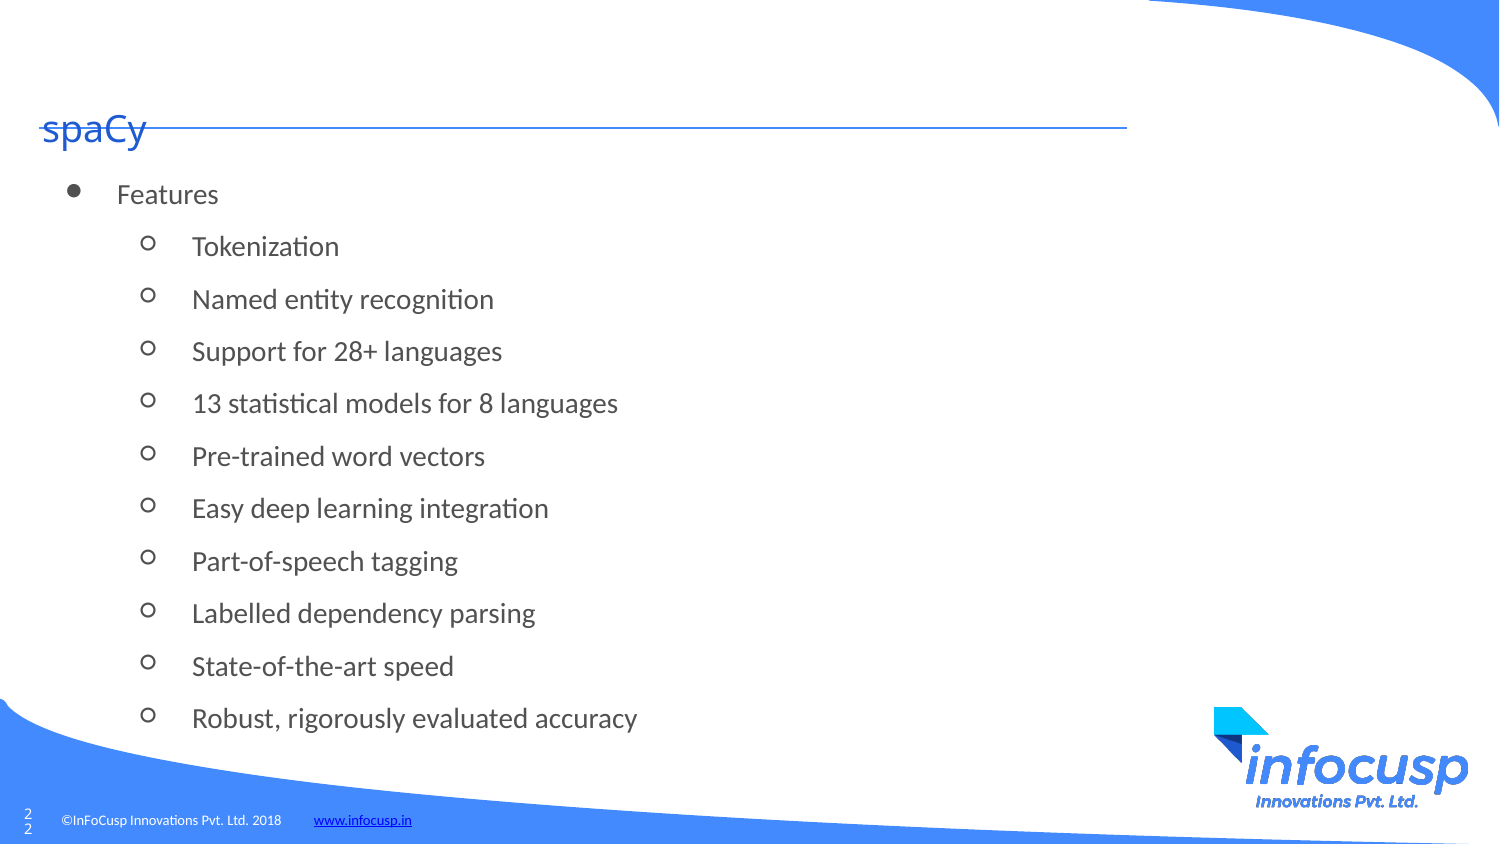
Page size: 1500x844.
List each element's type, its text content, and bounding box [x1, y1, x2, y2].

picture [1213, 707, 1468, 809]
text_box Features Tokenization Named entity recognition Support for 28+ languages 13 statistical models for 8 languages Pre-trained word vectors Easy deep learning integration Part-of-speech tagging Labelled dependency parsing State-of-the-art speed Robust, rigorously evaluated accuracy [38, 154, 1468, 669]
text_box spaCy [38, 86, 1128, 127]
slide_number ‹#› [20, 805, 44, 829]
